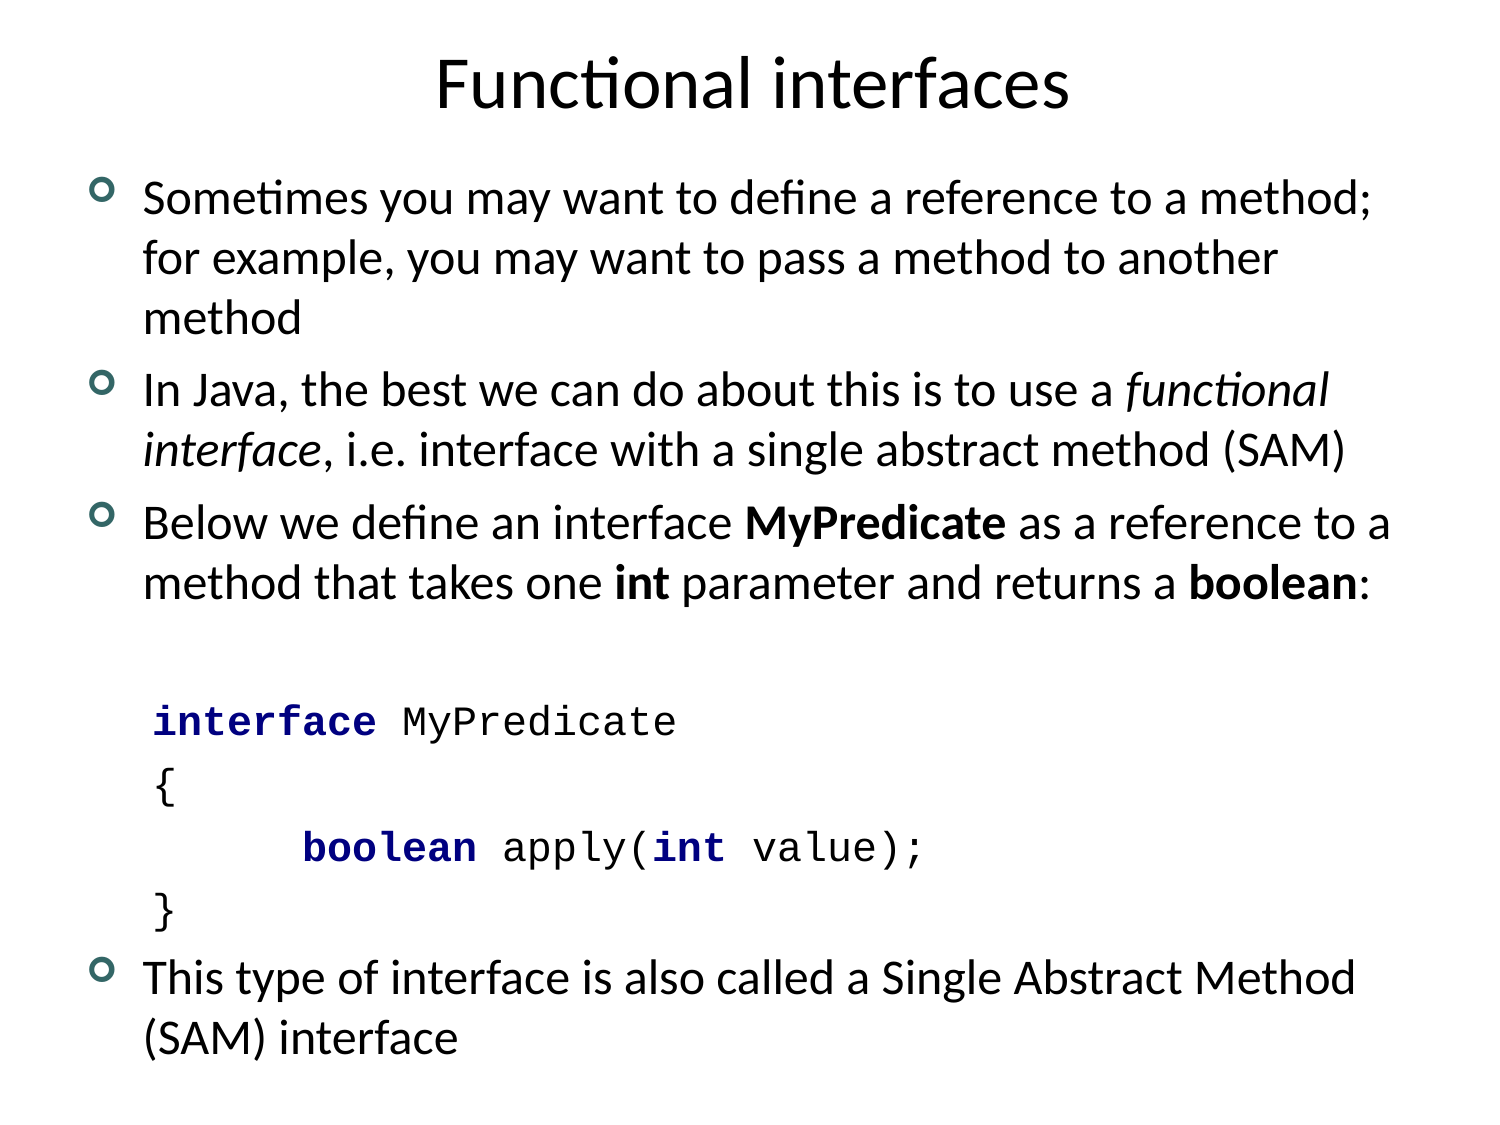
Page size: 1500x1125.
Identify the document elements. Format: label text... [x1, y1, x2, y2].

list Sometimes you may want to define a reference to a method; for example, you may want to pass a method to another method In Java, the best we can do about this is to use a functional interface, i.e. interface with a single abstract method (SAM) Below we define an interface MyPredicate as a reference to a method that takes one int parameter and returns a boolean: interface MyPredicate { boolean apply(int value); } This type of interface is also called a Single Abstract Method (SAM) interface [71, 156, 1437, 1107]
title Functional interfaces [76, 0, 1430, 156]
